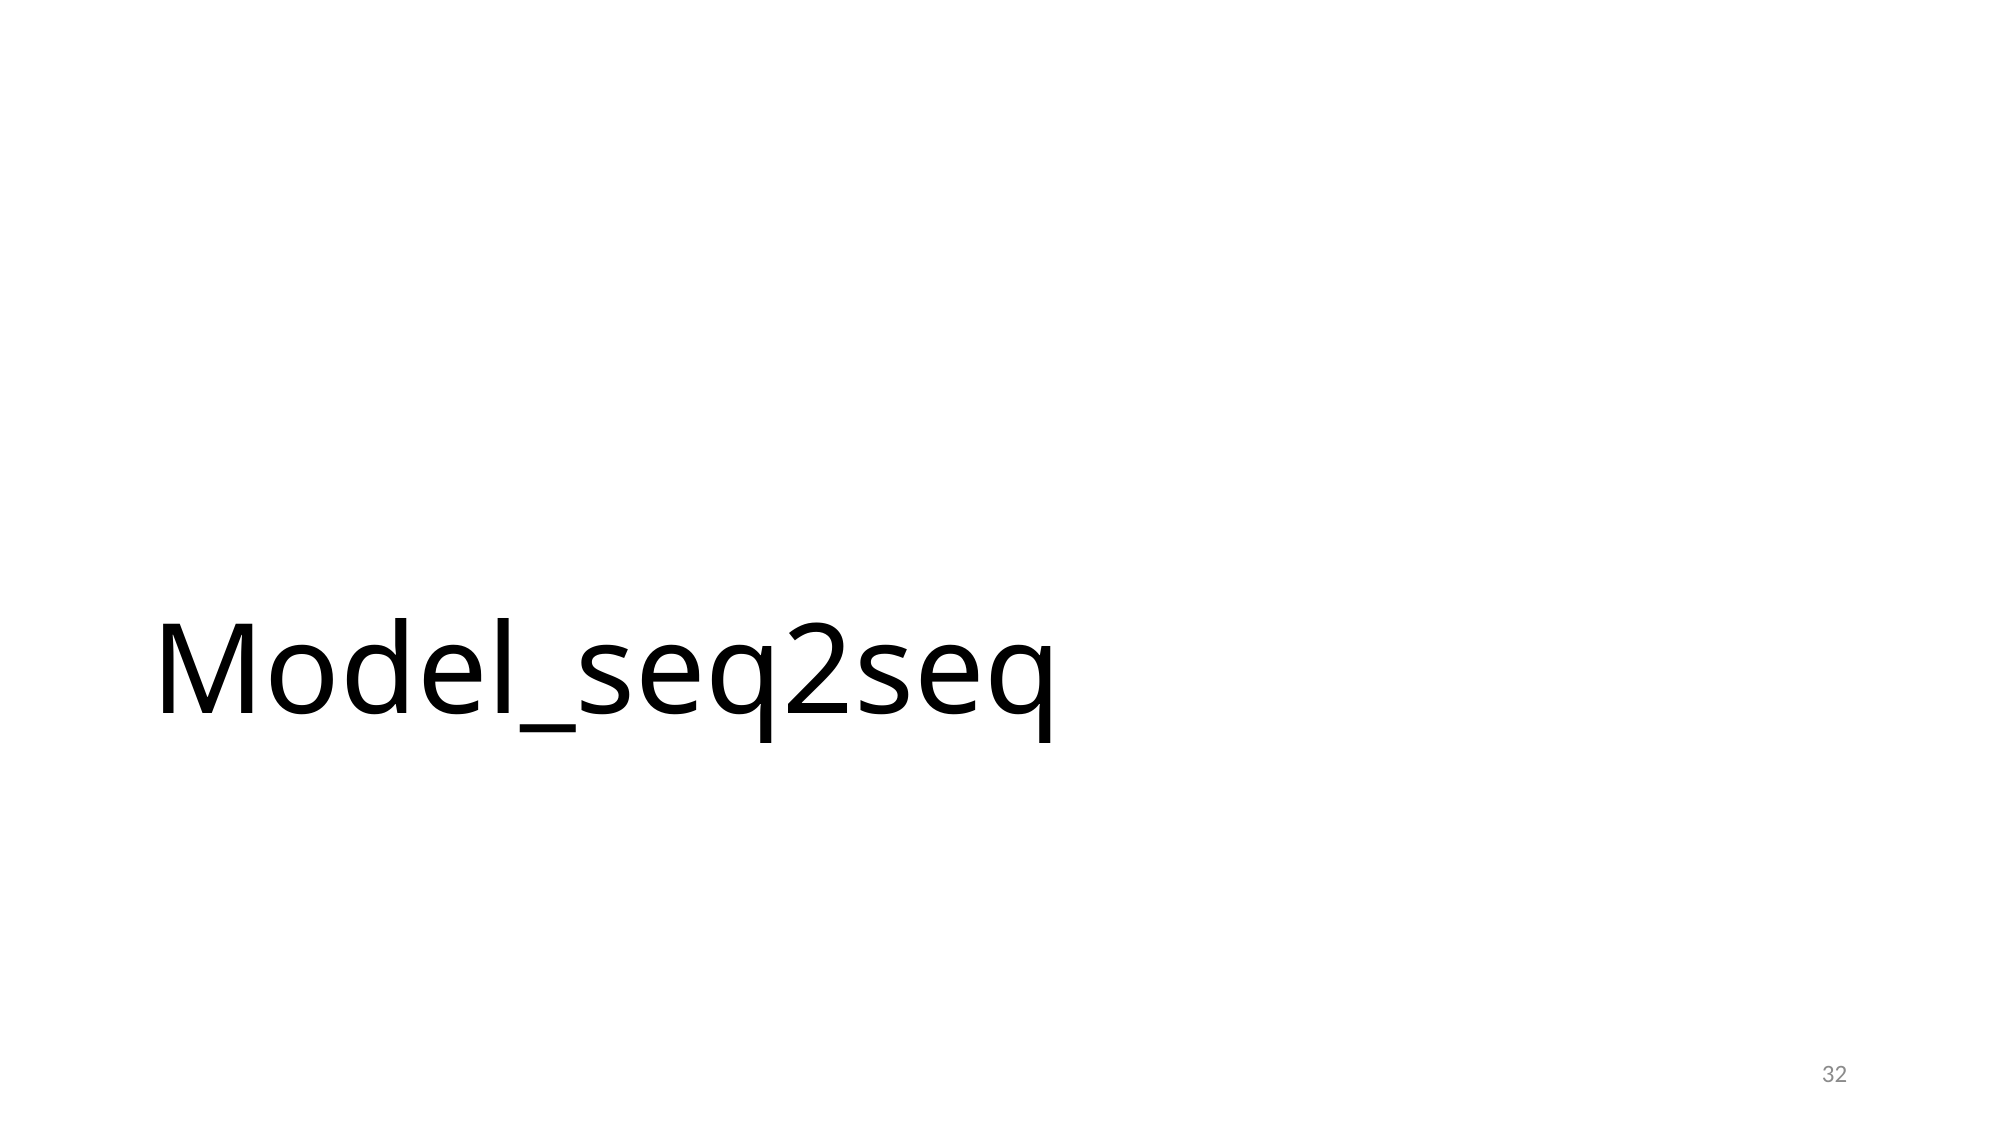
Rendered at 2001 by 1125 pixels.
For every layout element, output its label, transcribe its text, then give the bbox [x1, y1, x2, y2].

title Model_seq2seq [136, 280, 1862, 749]
slide_number 32 [1412, 1042, 1863, 1103]
